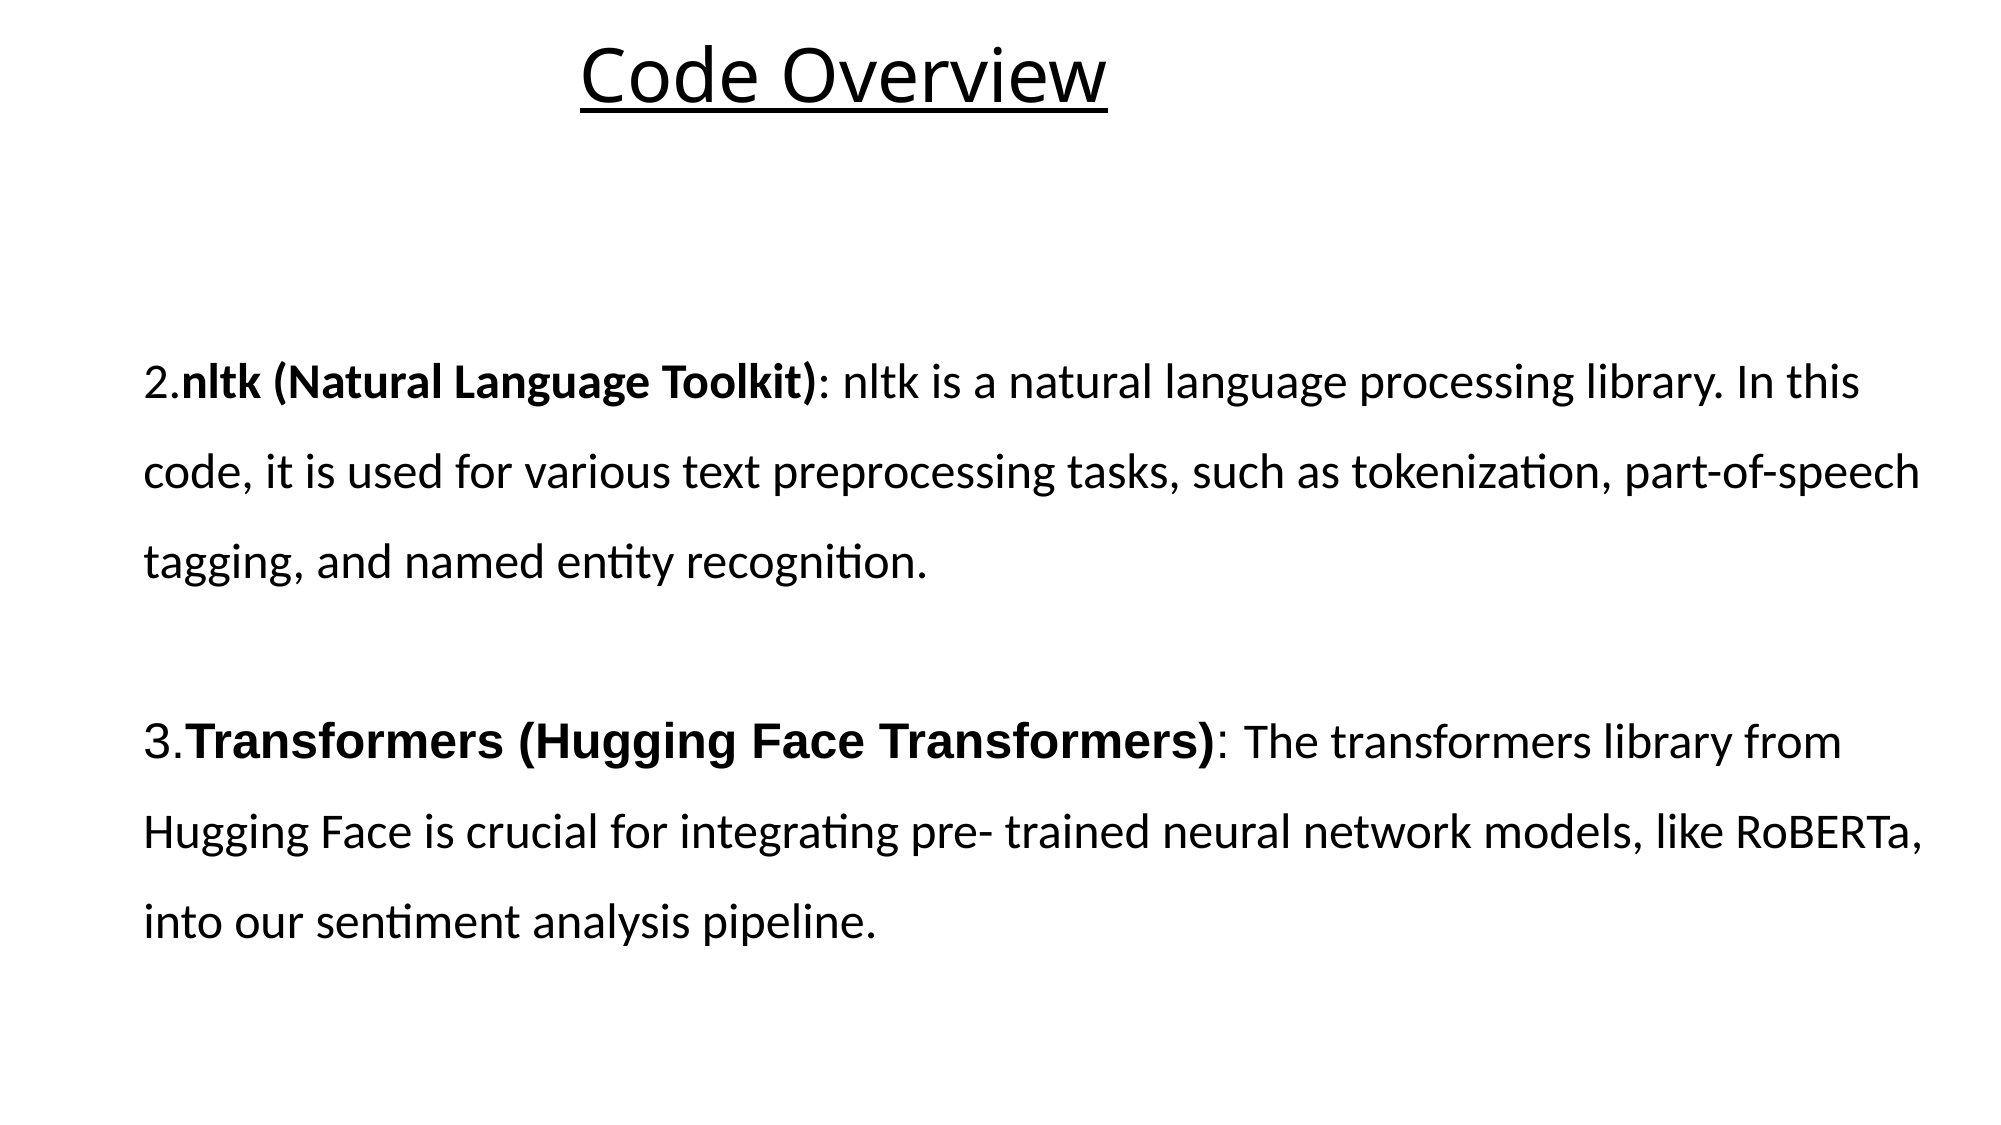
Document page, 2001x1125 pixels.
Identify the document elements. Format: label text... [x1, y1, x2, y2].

text_box Code Overview [414, 19, 1274, 125]
text_box 2.nltk (Natural Language Toolkit): nltk is a natural language processing library. In this code, it is used for various text preprocessing tasks, such as tokenization, part-of-speech tagging, and named entity recognition. 3.Transformers (Hugging Face Transformers): The transformers library from Hugging Face is crucial for integrating pre- trained neural network models, like RoBERTa, into our sentiment analysis pipeline. [128, 183, 1959, 1046]
